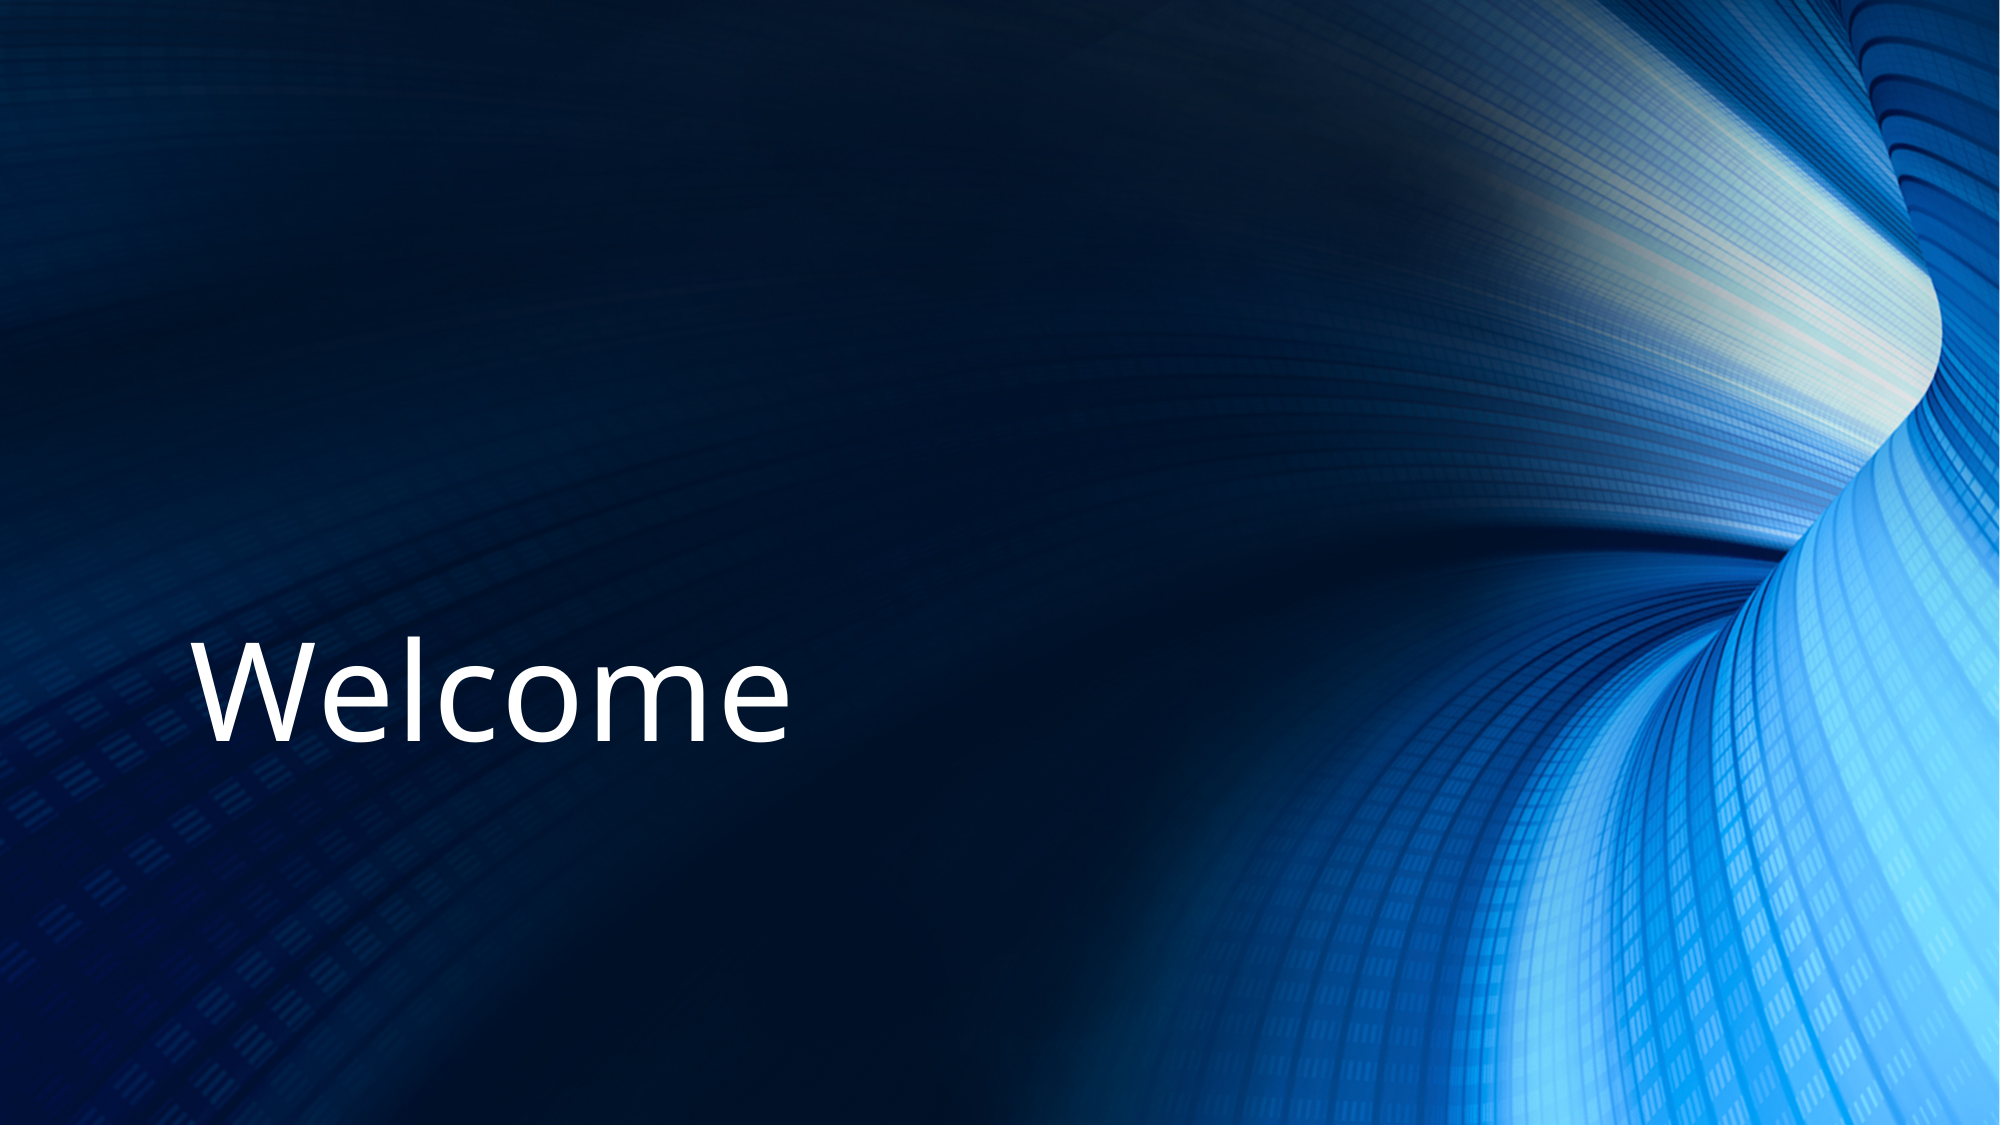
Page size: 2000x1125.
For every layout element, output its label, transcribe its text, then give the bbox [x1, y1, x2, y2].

picture [0, 0, 2000, 1125]
title Welcome [174, 299, 1525, 775]
